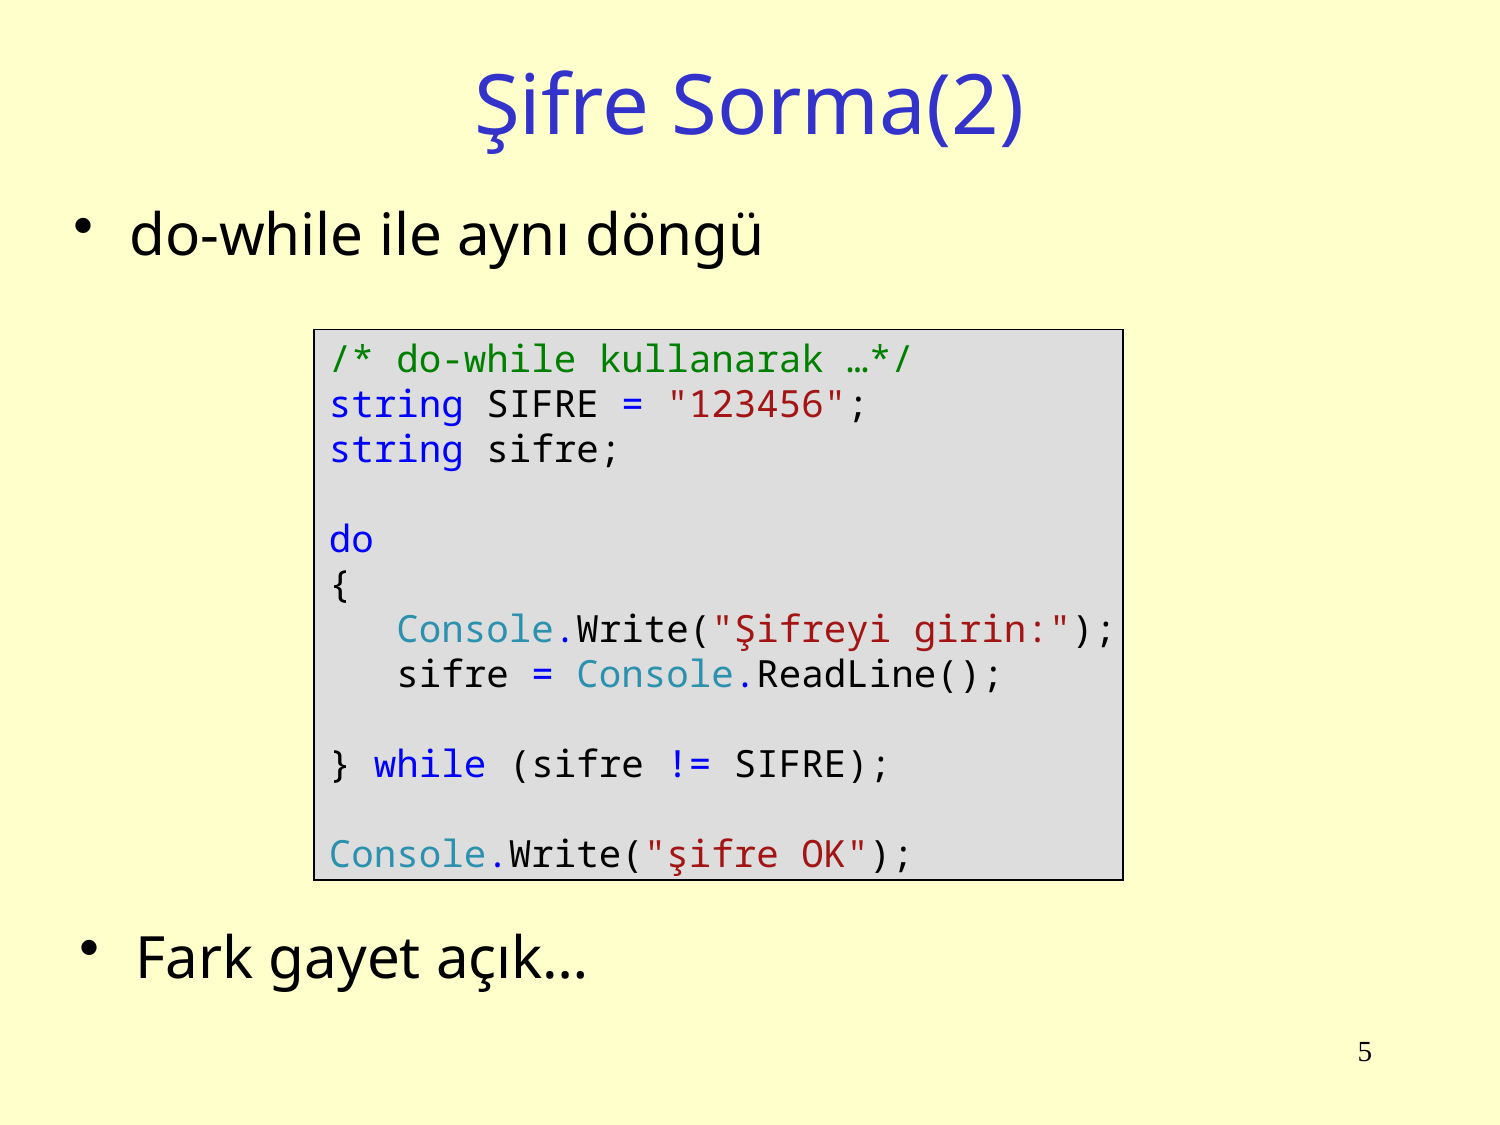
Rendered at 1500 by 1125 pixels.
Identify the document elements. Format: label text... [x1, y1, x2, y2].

title Şifre Sorma(2) [101, 50, 1397, 152]
text_box do-while ile aynı döngü [58, 189, 1449, 298]
text_box Fark gayet açık… [64, 912, 1455, 1021]
slide_number 5 [1074, 1024, 1388, 1101]
text_box /* do-while kullanarak …*/ string SIFRE = "123456"; string sifre; do { Console.Write("Şifreyi girin:"); sifre = Console.ReadLine(); } while (sifre != SIFRE); Console.Write("şifre OK"); [314, 329, 1123, 881]
